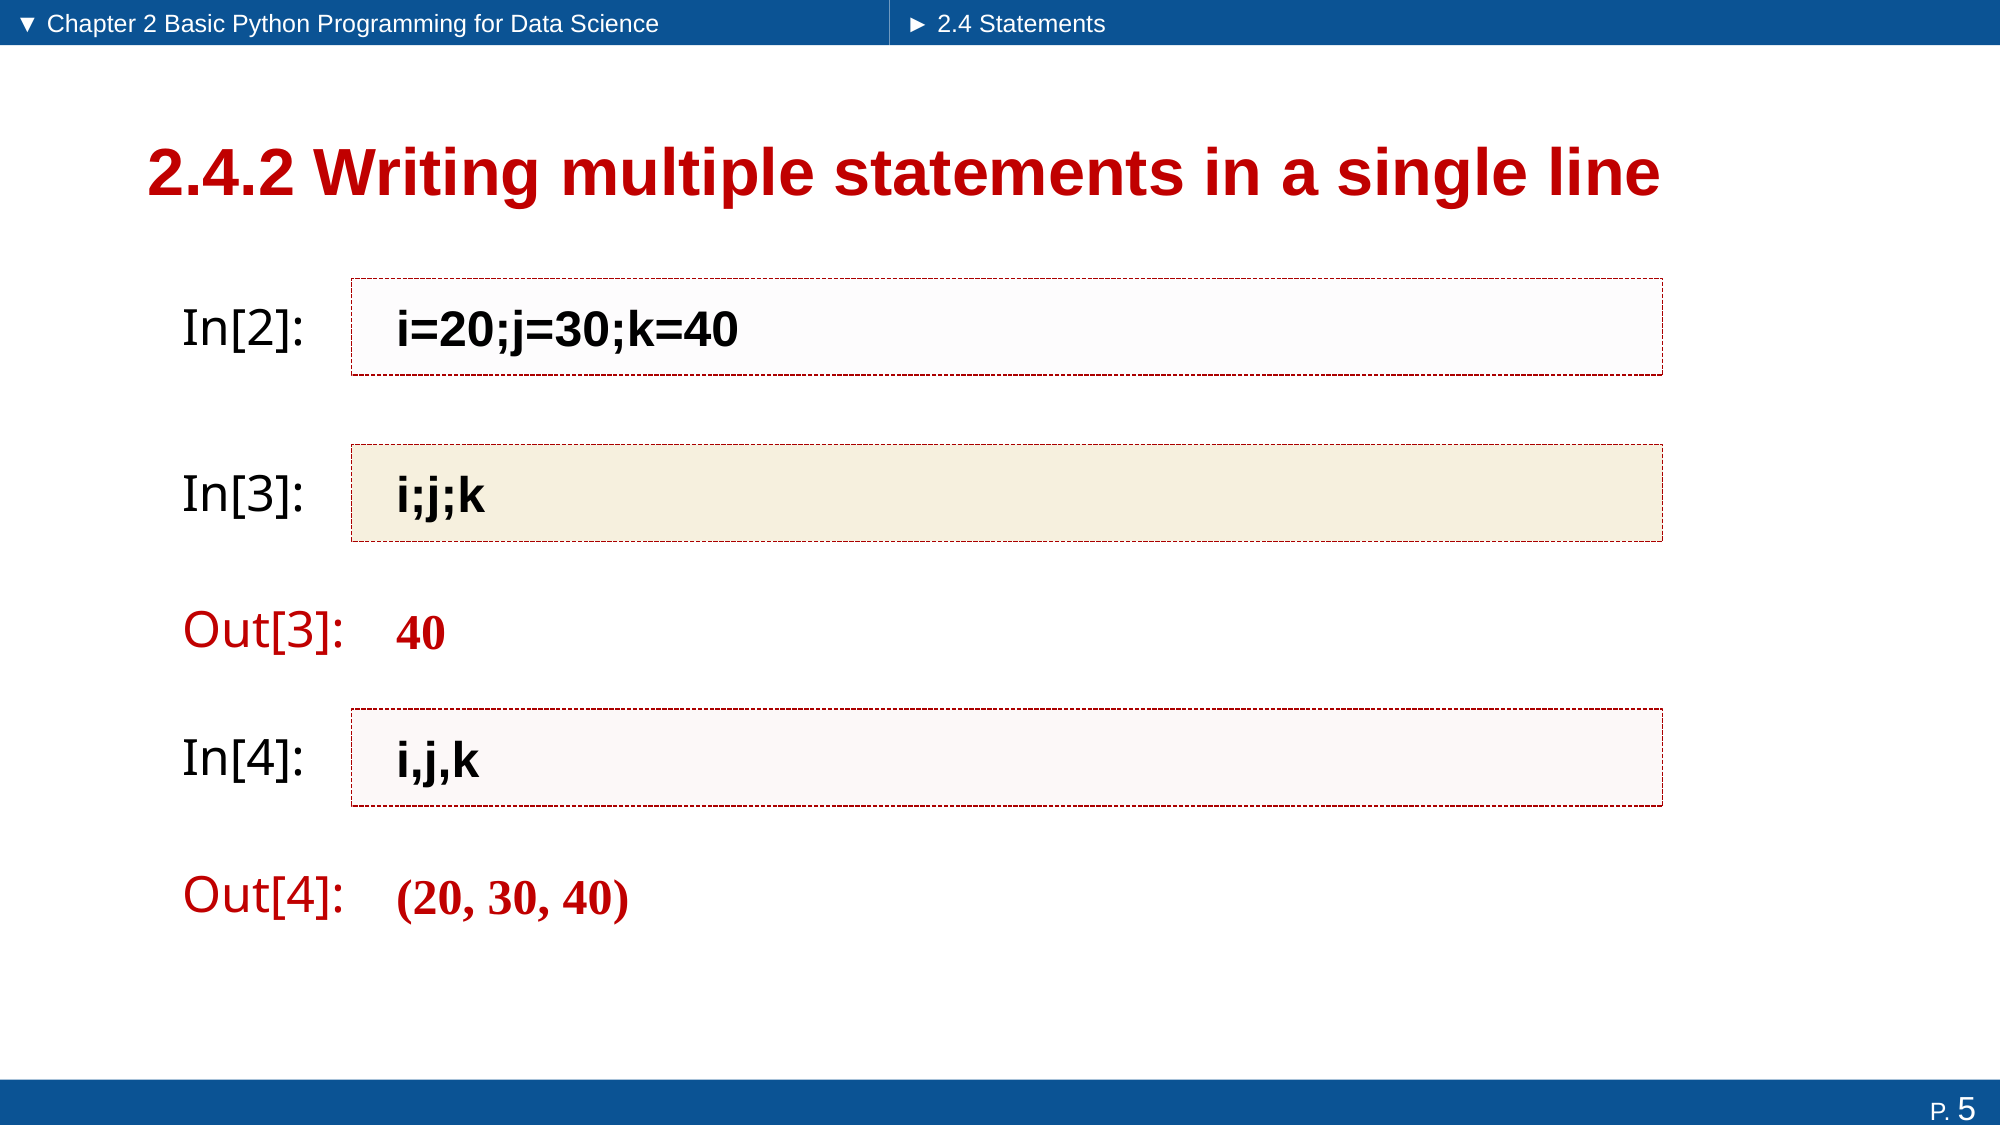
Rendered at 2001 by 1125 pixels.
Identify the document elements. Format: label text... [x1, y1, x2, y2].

title 2.4.2 Writing multiple statements in a single line [101, 101, 1710, 237]
list ▼ Chapter 2 Basic Python Programming for Data Science [0, 0, 725, 43]
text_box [167, 444, 1663, 679]
list ► 2.4 Statements [890, 0, 1276, 43]
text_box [167, 708, 1663, 943]
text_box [167, 278, 1663, 376]
